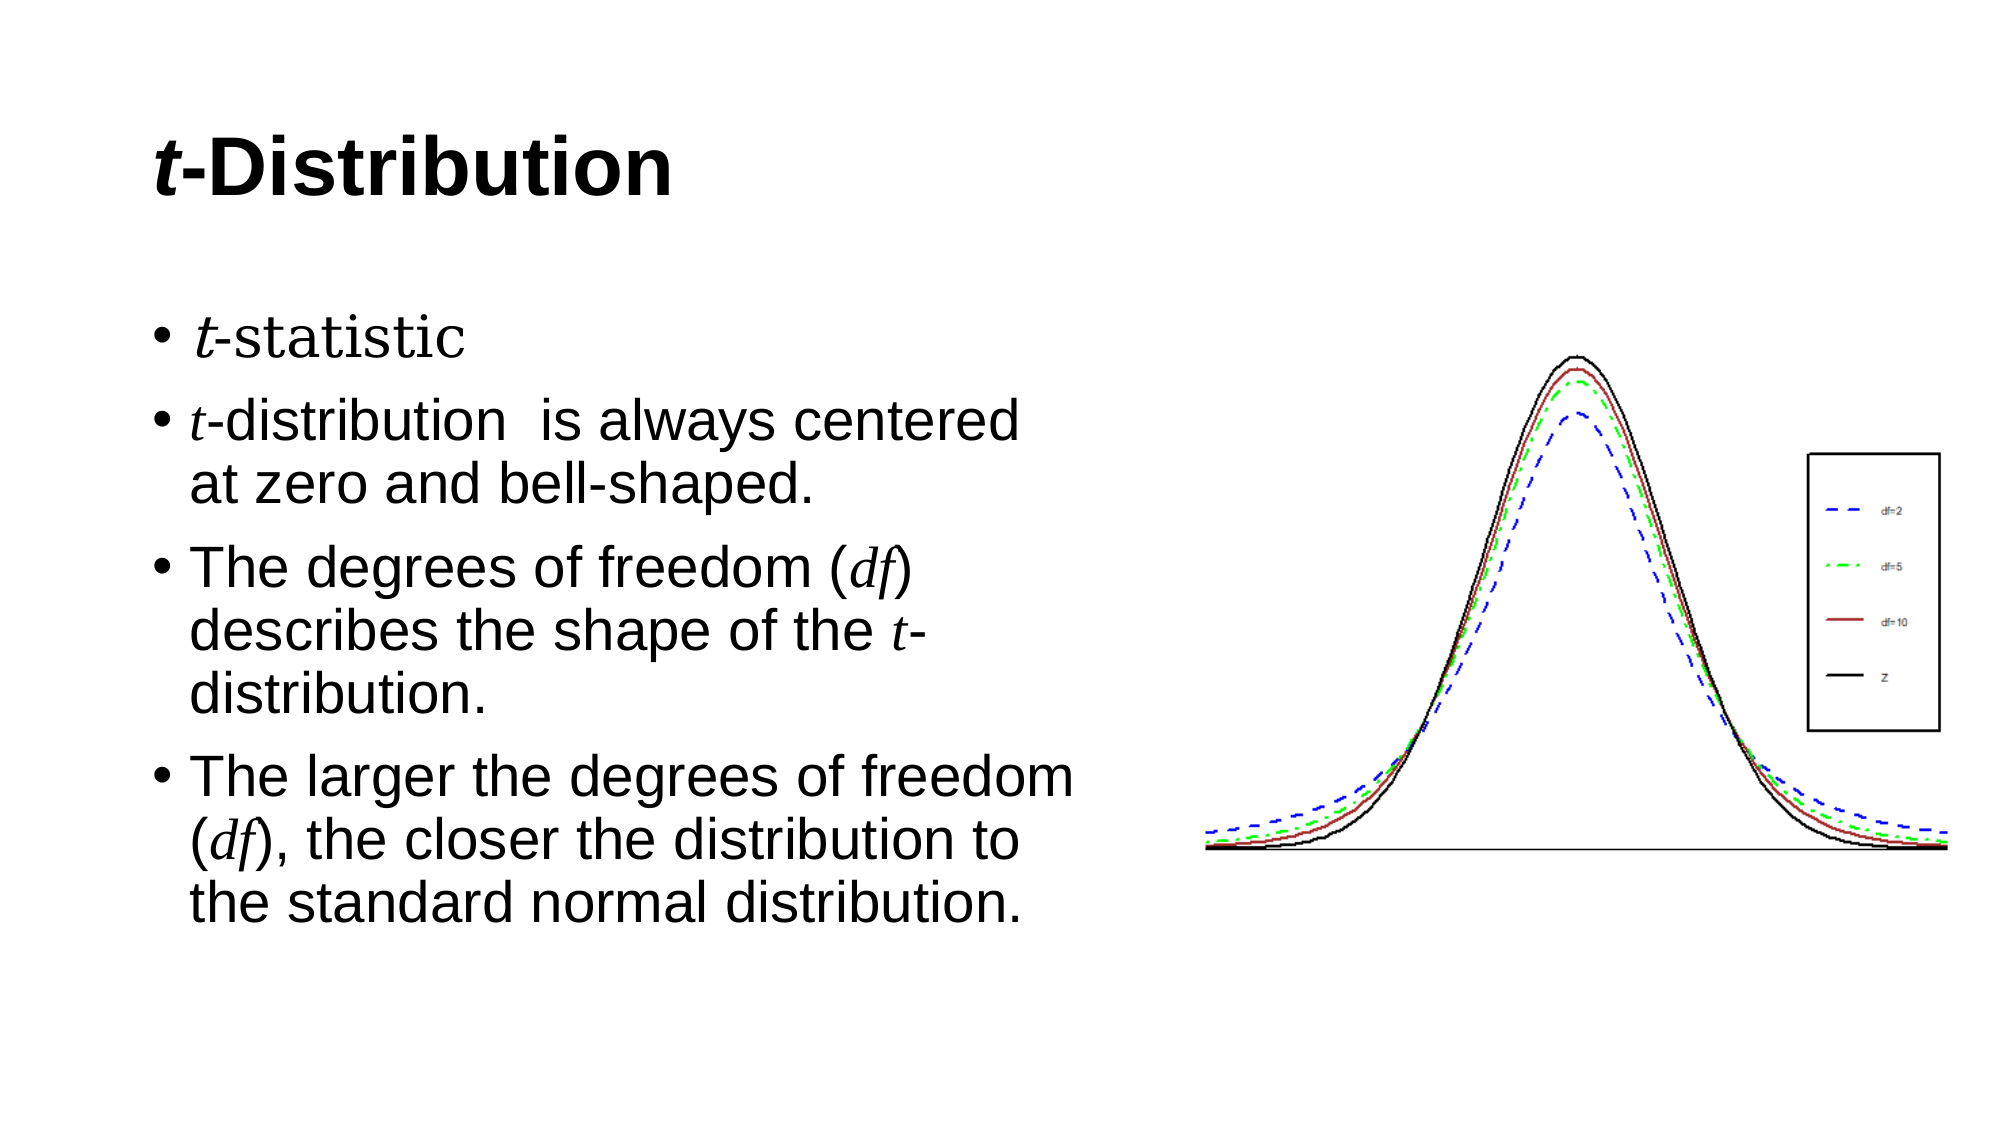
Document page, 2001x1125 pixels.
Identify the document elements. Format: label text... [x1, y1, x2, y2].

picture [1099, 249, 2000, 982]
title t-Distribution [137, 59, 1863, 278]
